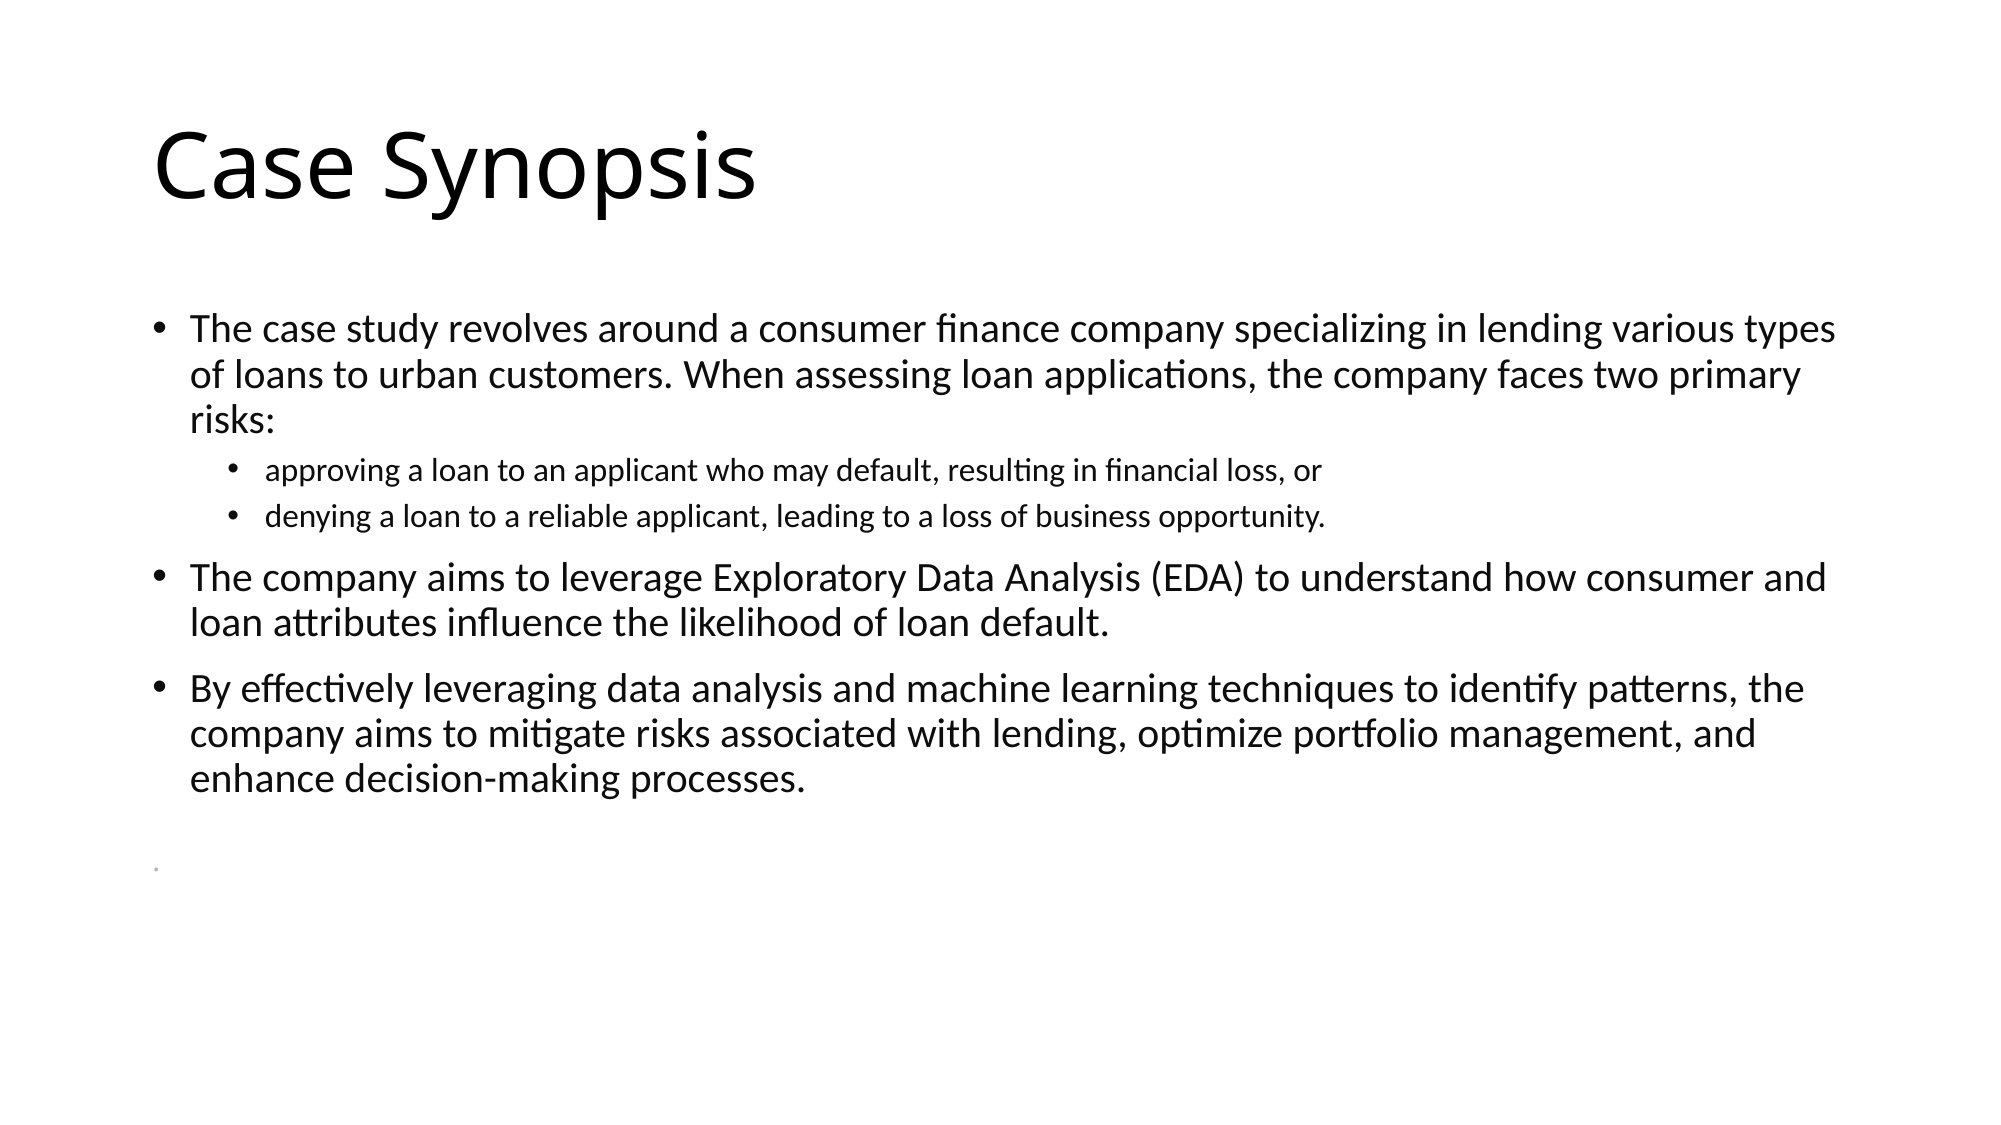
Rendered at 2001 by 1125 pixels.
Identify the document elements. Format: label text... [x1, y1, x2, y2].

list The case study revolves around a consumer finance company specializing in lending various types of loans to urban customers. When assessing loan applications, the company faces two primary risks: approving a loan to an applicant who may default, resulting in financial loss, or denying a loan to a reliable applicant, leading to a loss of business opportunity. The company aims to leverage Exploratory Data Analysis (EDA) to understand how consumer and loan attributes influence the likelihood of loan default. By effectively leveraging data analysis and machine learning techniques to identify patterns, the company aims to mitigate risks associated with lending, optimize portfolio management, and enhance decision-making processes. . [137, 299, 1863, 1014]
title Case Synopsis [137, 59, 1863, 278]
